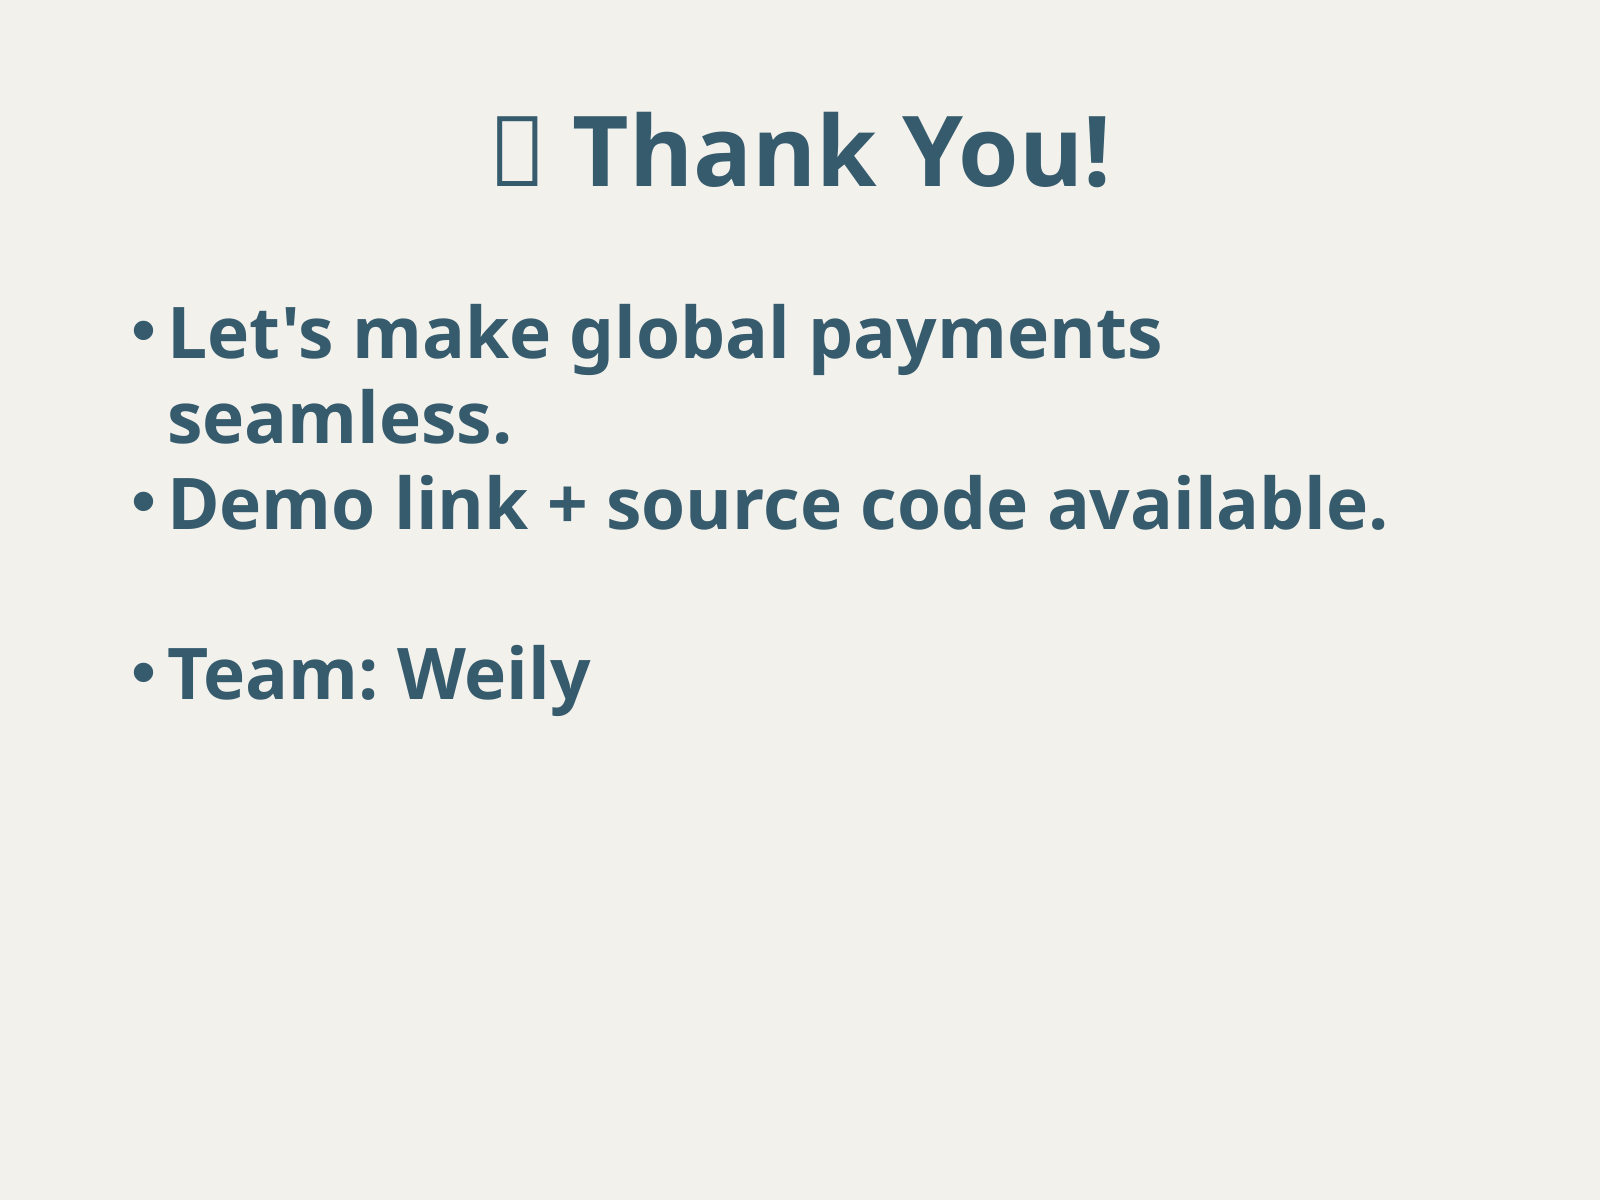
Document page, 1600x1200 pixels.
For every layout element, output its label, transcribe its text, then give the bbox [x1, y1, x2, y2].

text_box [79, 47, 1521, 249]
text_box Let's make global payments seamless. Demo link + source code available. Team: Weily [94, 287, 1505, 715]
